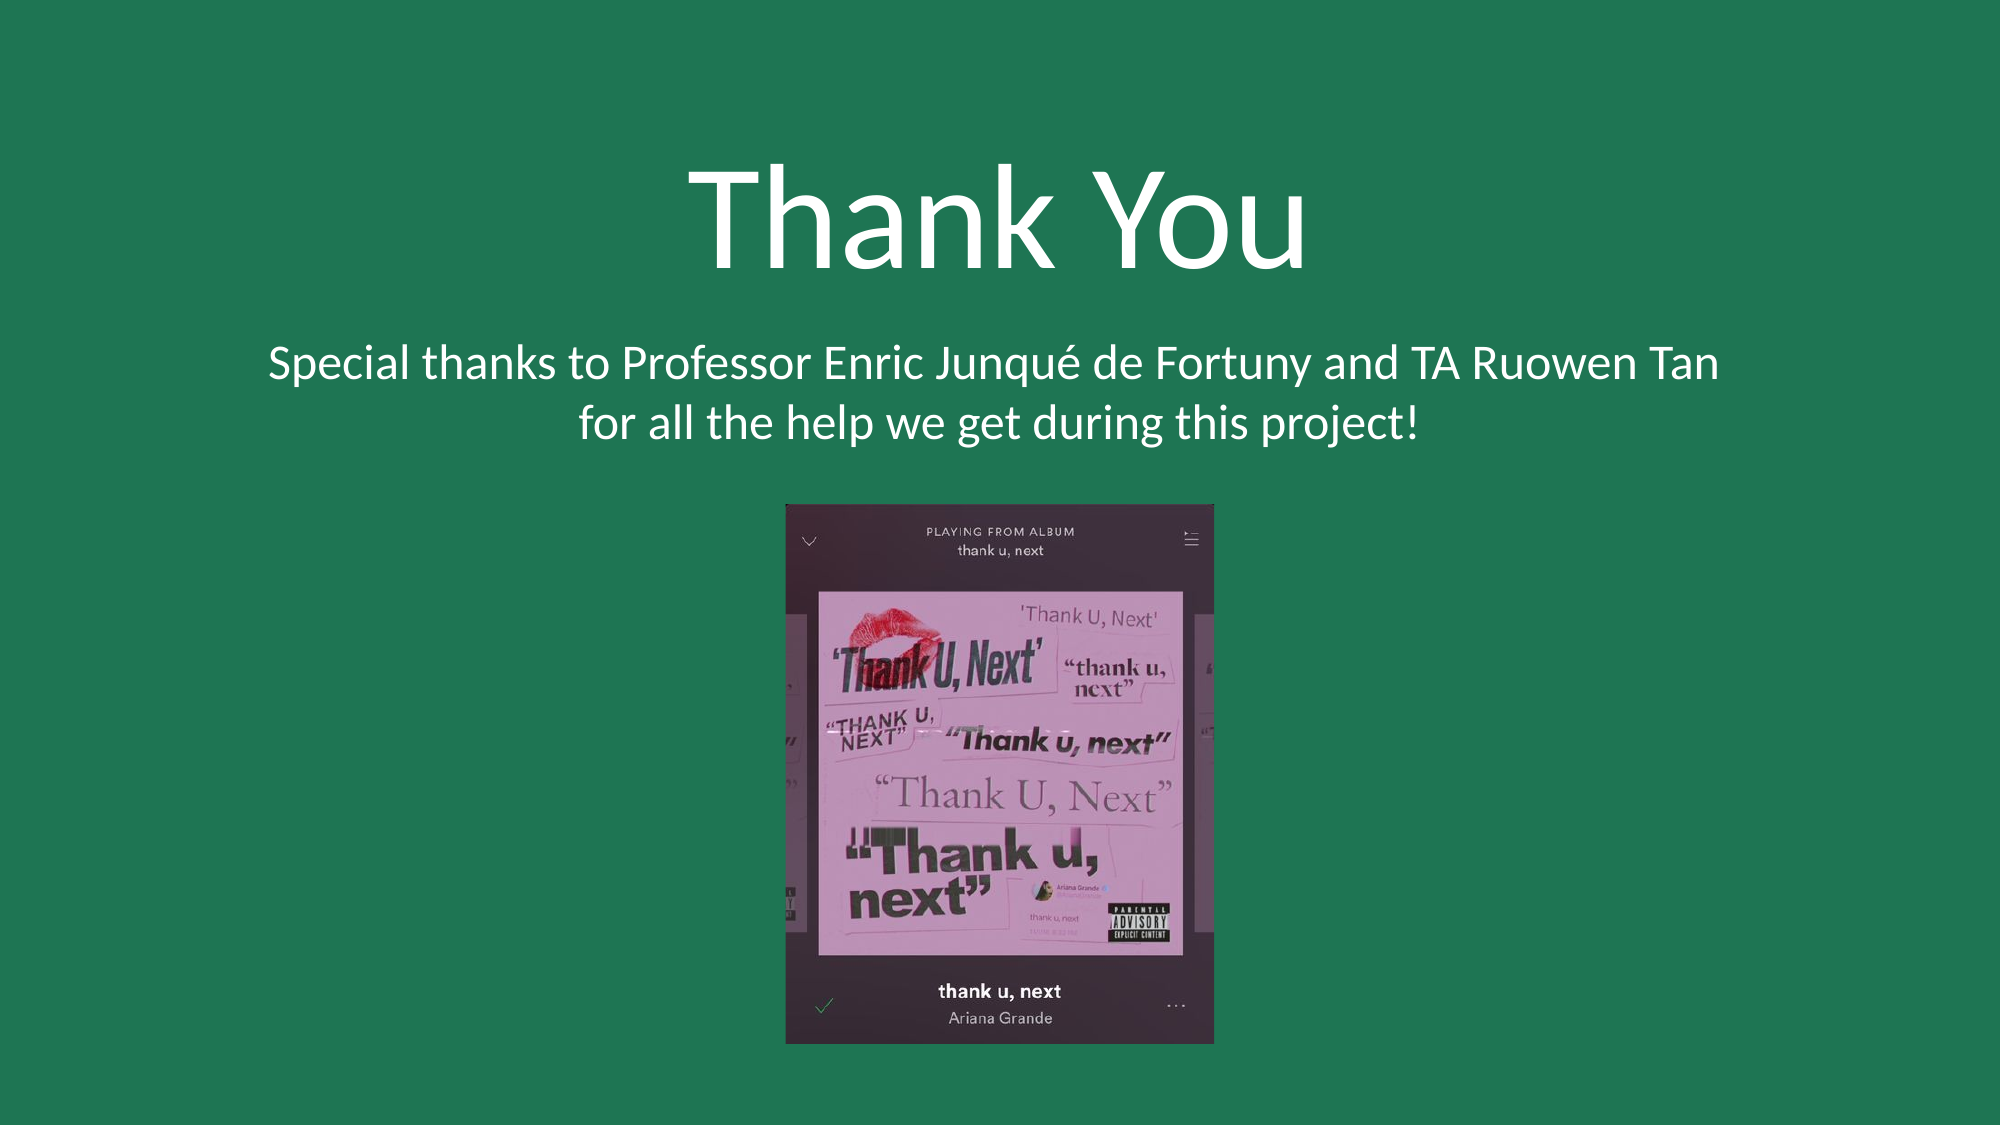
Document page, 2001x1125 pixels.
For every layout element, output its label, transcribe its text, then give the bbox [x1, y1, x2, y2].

text_box Thank You [680, 110, 1320, 306]
text_box Special thanks to Professor Enric Junqué de Fortuny and TA Ruowen Tan for all the help we get during this project! [237, 321, 1763, 457]
picture [785, 504, 1215, 1044]
